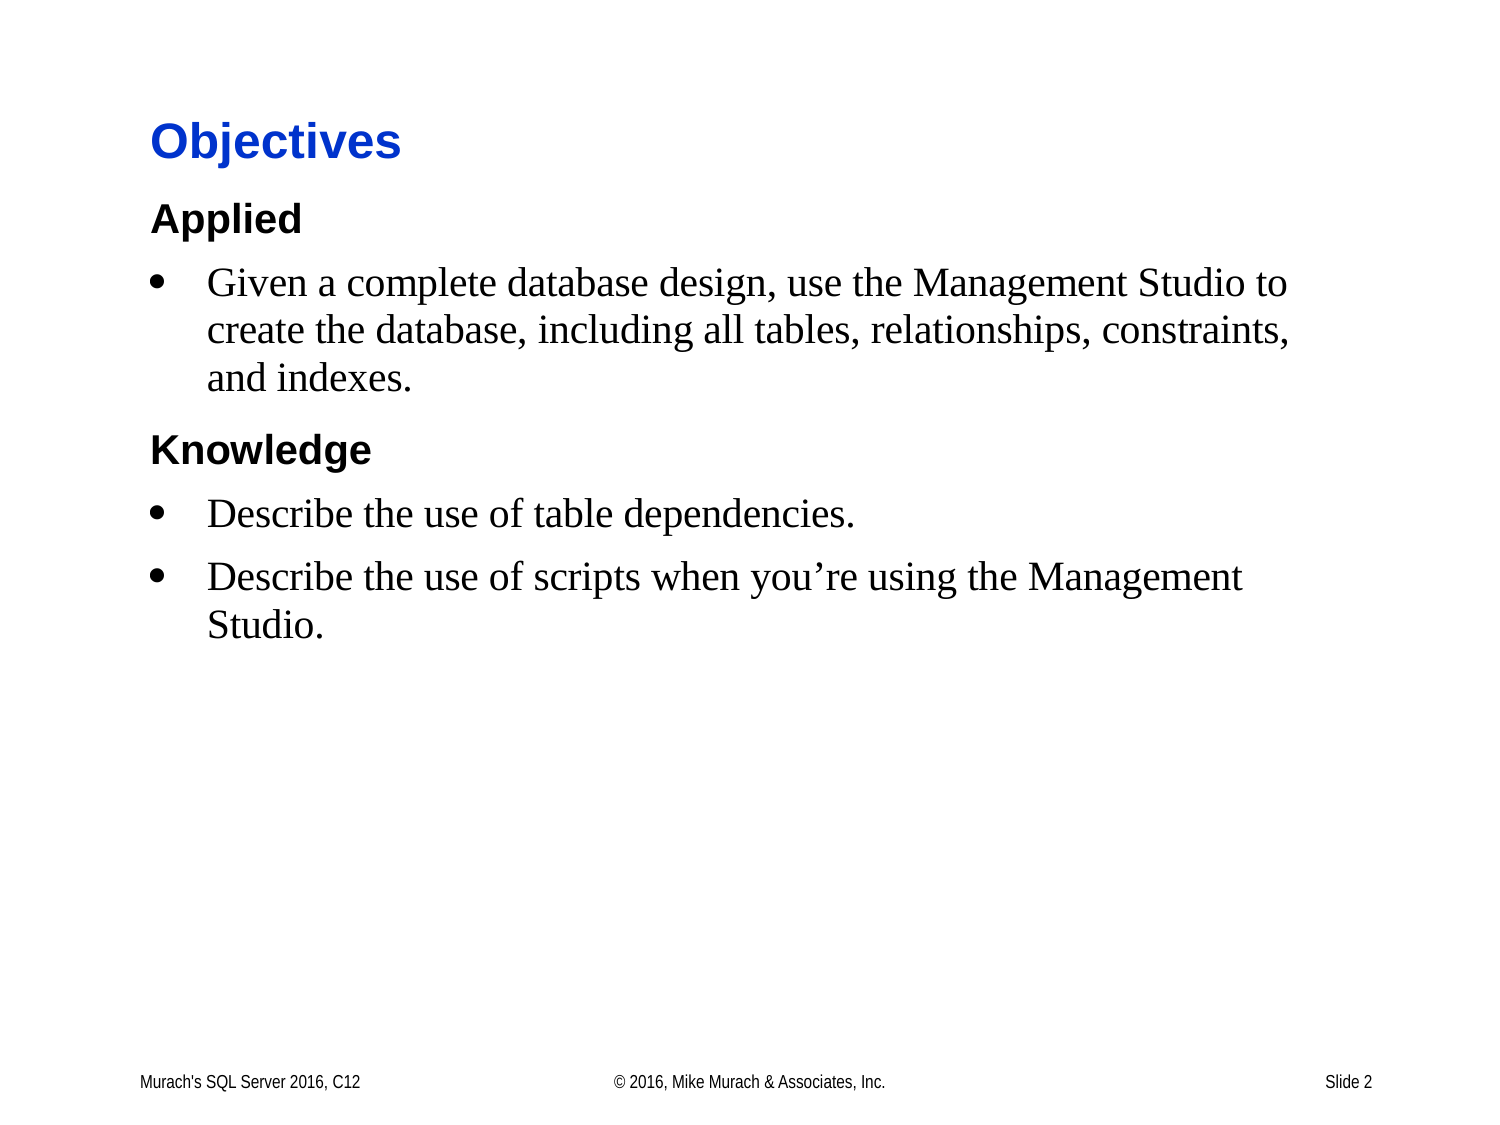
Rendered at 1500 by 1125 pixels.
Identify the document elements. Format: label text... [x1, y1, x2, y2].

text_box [149, 112, 1347, 709]
footer © 2016, Mike Murach & Associates, Inc. [474, 1024, 1026, 1101]
slide_number Slide 2 [1074, 1024, 1388, 1101]
slide_number Murach's SQL Server 2016, C12 [124, 1024, 451, 1101]
